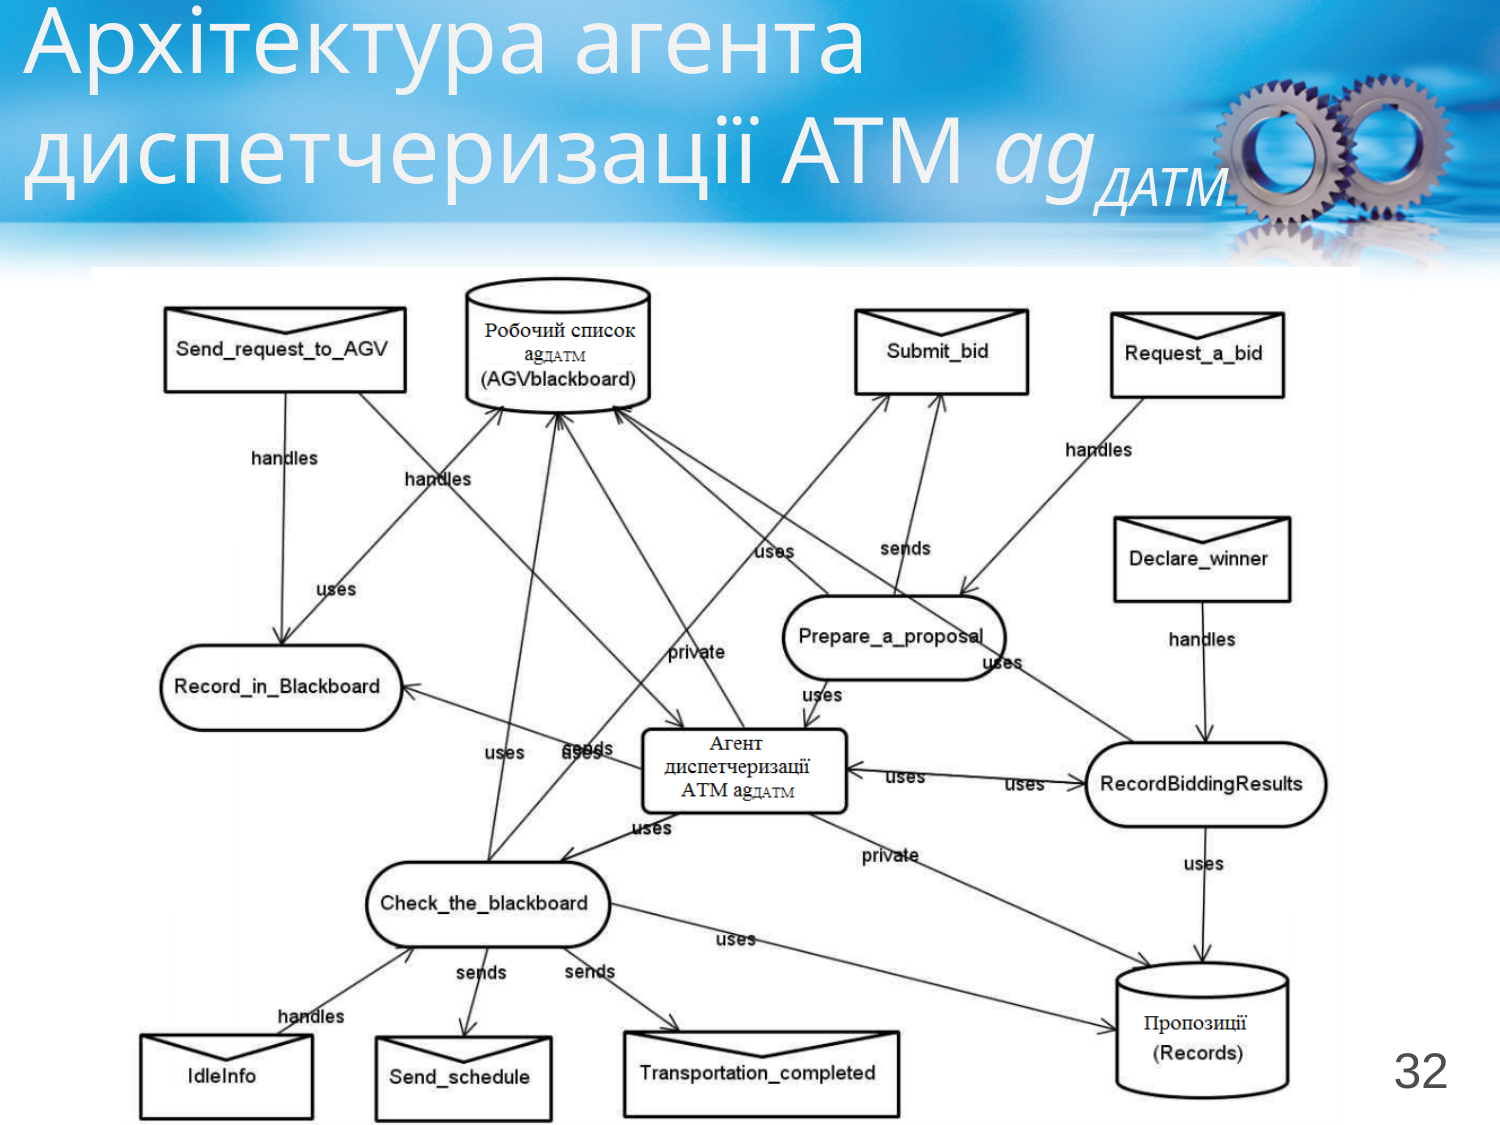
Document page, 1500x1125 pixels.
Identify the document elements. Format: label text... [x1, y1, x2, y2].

title Архітектура агента диспетчеризації АТМ agДАТМ [8, 33, 1325, 165]
picture [0, 1, 1500, 1125]
